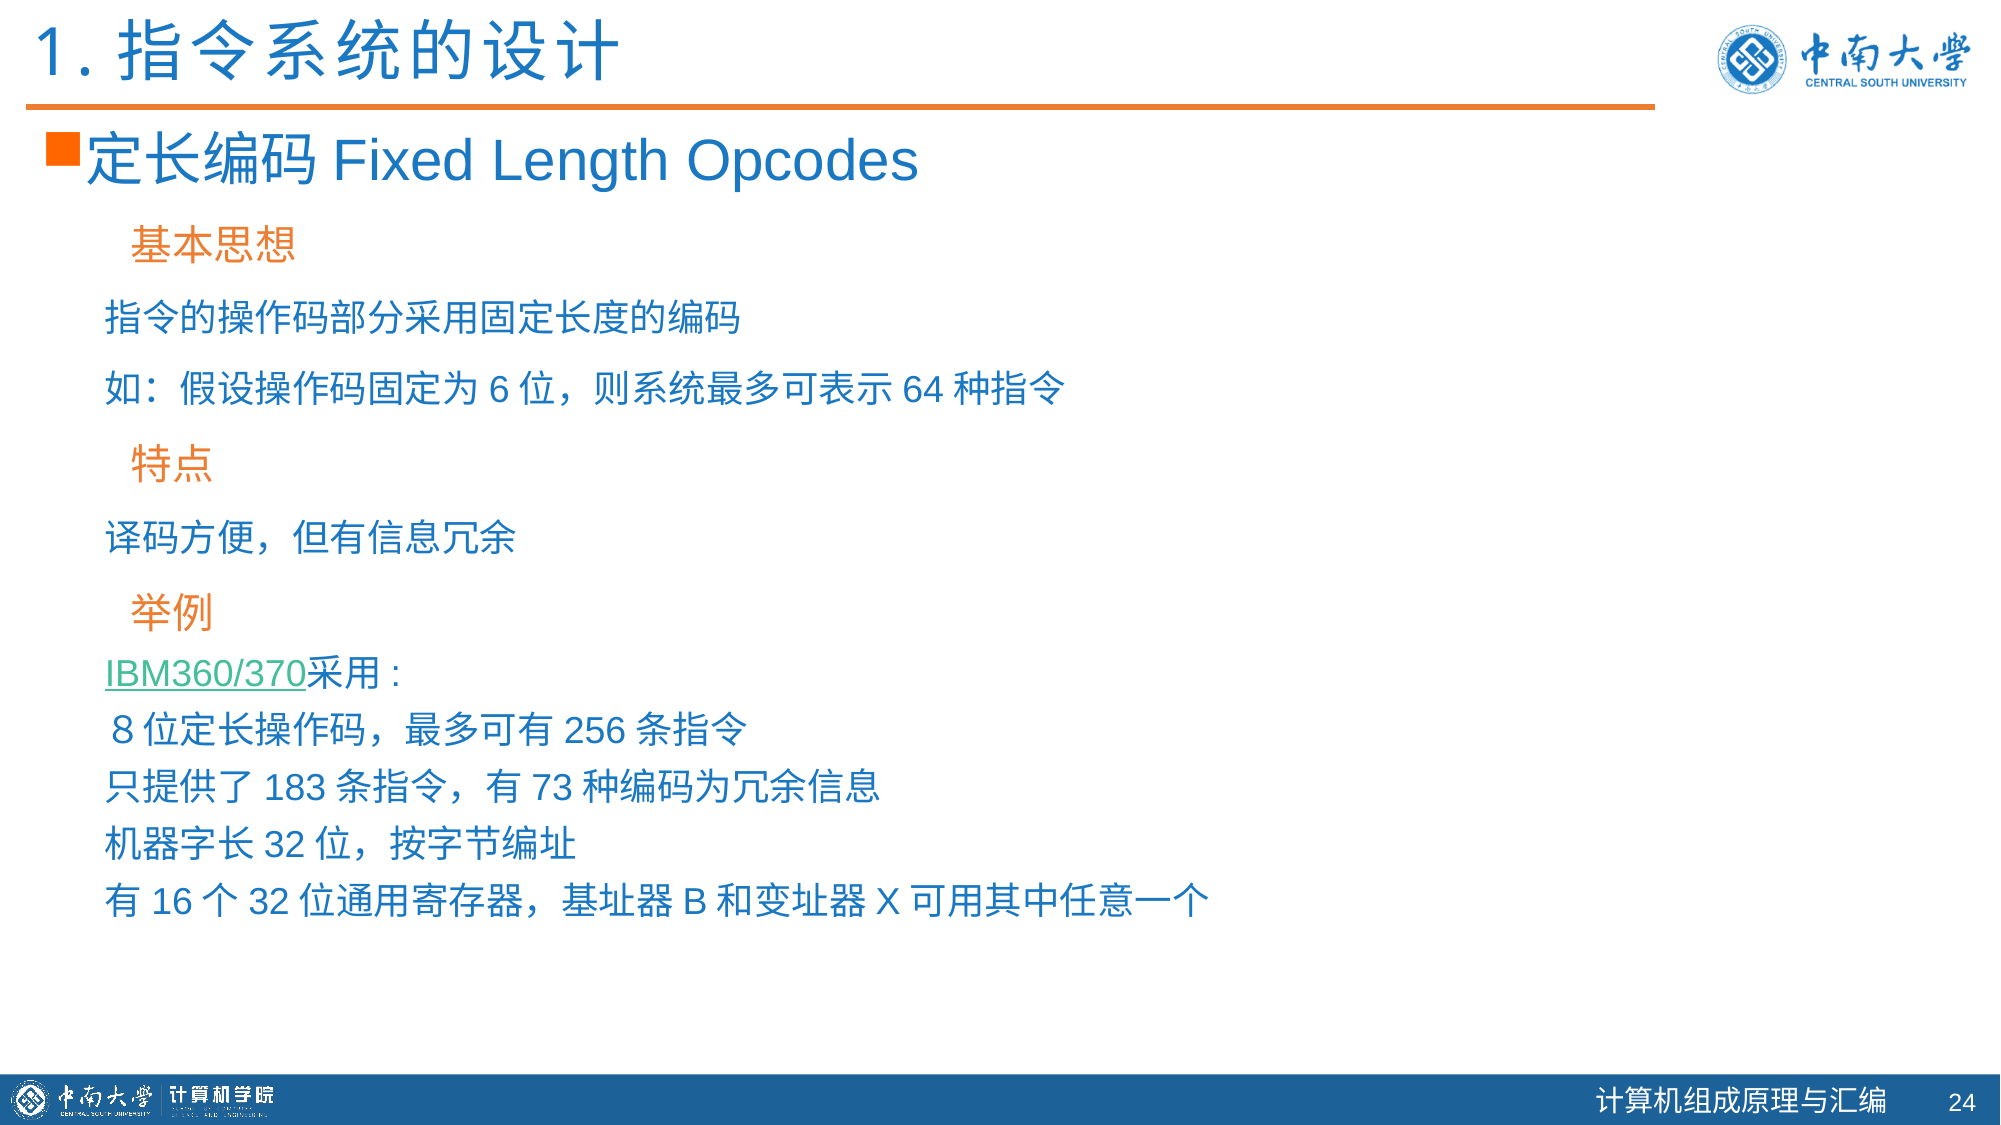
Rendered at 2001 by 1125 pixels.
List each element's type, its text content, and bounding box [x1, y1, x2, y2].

list 定长编码Fixed Length Opcodes [26, 114, 1968, 1026]
slide_number 23 [1916, 1079, 1992, 1124]
picture [0, 1080, 299, 1120]
picture [1708, 19, 1982, 99]
text_box 基本思想 指令的操作码部分采用固定长度的编码 如：假设操作码固定为6位，则系统最多可表示64种指令 特点 译码方便，但有信息冗余 举例 IBM360/370采用: ８位定长操作码，最多可有256条指令 只提供了183条指令，有73种编码为冗余信息 机器字长32位，按字节编址 有16个32位通用寄存器，基址器B和变址器X可用其中任意一个 [75, 206, 1792, 927]
list 1.指令系统的设计 [17, 10, 1615, 83]
